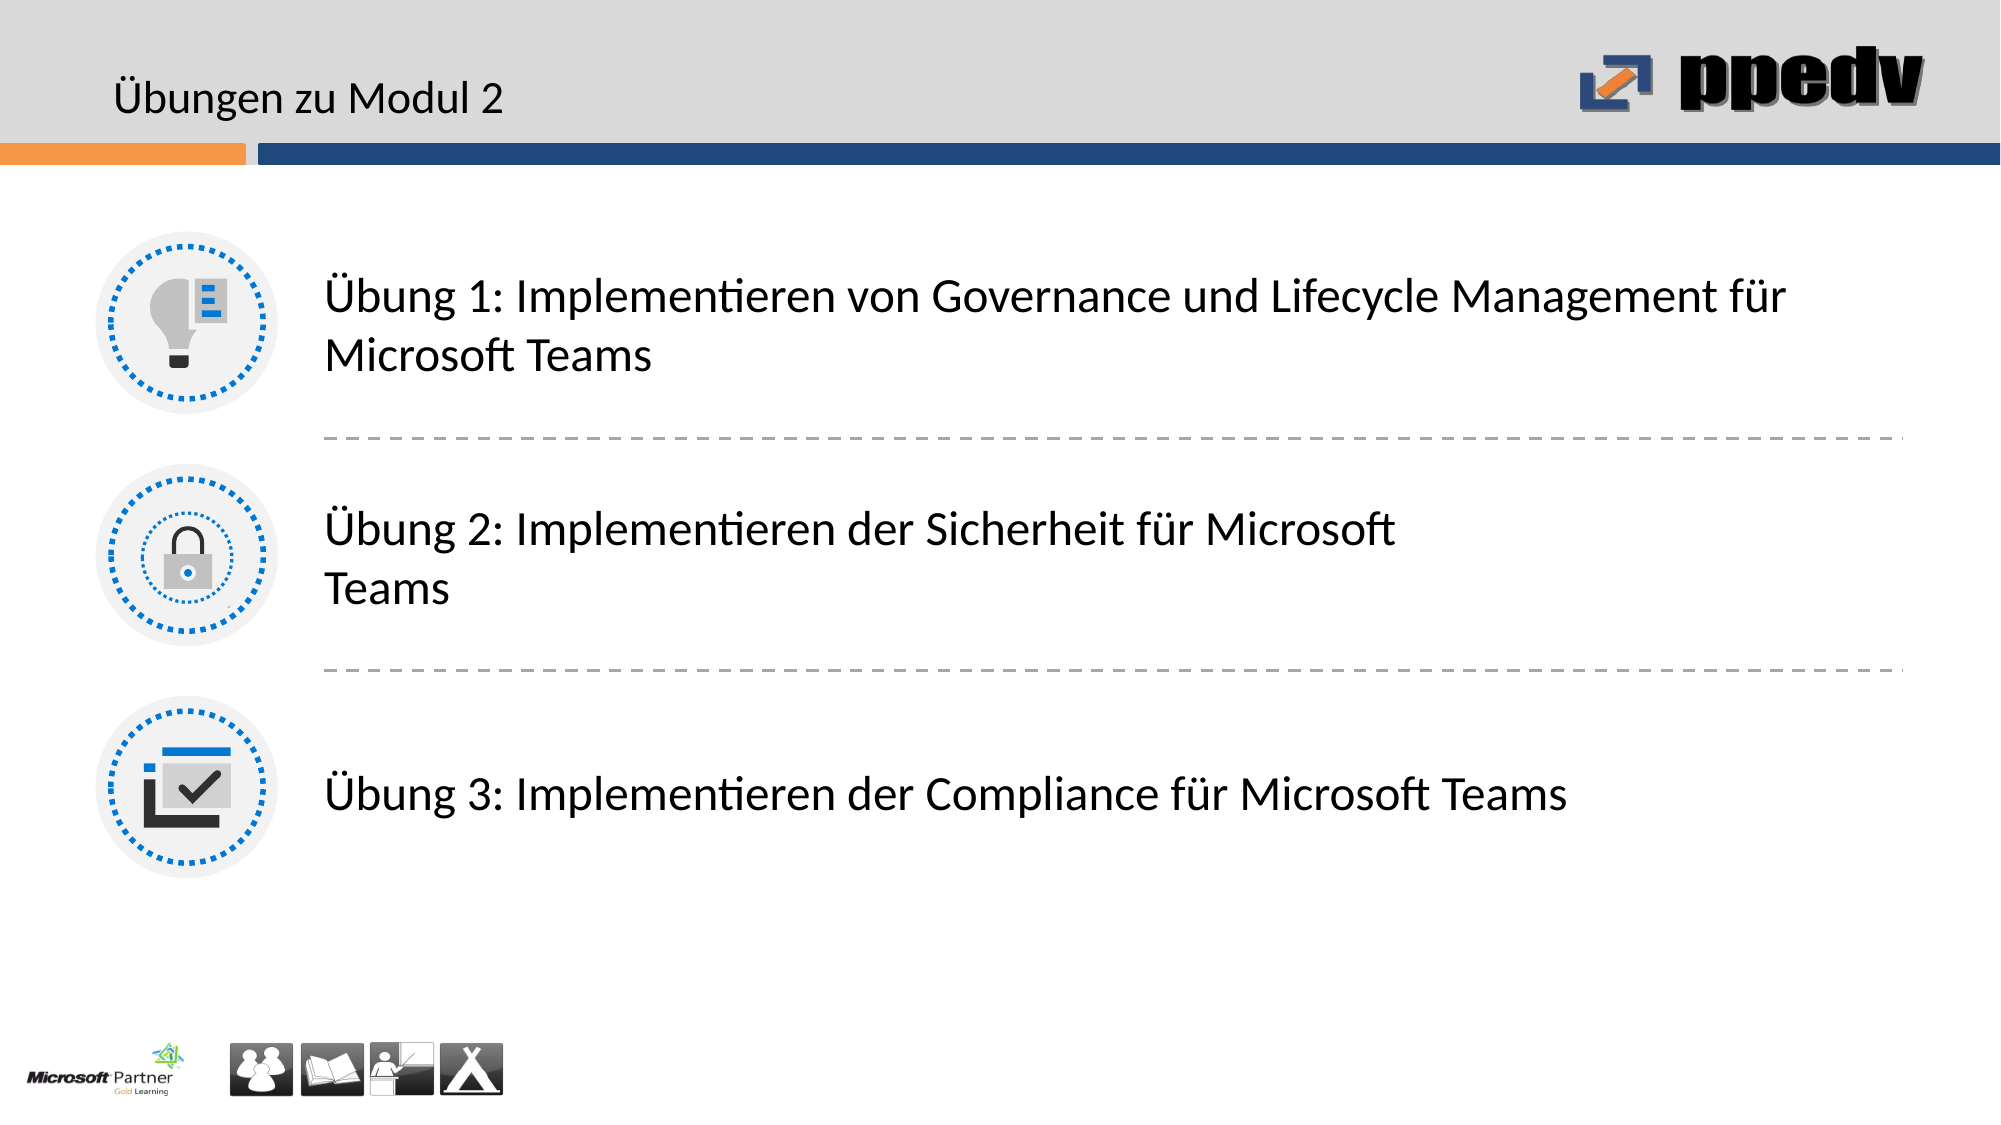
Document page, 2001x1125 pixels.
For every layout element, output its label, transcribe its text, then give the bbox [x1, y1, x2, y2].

title Übungen zu Modul 2 [98, 59, 1906, 131]
text_box Übung 3: Implementieren der Compliance für Microsoft Teams [324, 761, 1591, 821]
text_box Übung 1: Implementieren von Governance und Lifecycle Management für Microsoft Teams [324, 263, 1907, 382]
text_box Übung 2: Implementieren der Sicherheit für Microsoft Teams [324, 496, 1420, 615]
picture [94, 695, 279, 879]
picture [94, 463, 279, 647]
picture [94, 230, 279, 415]
picture [7, 1023, 528, 1118]
picture [1566, 40, 1953, 123]
